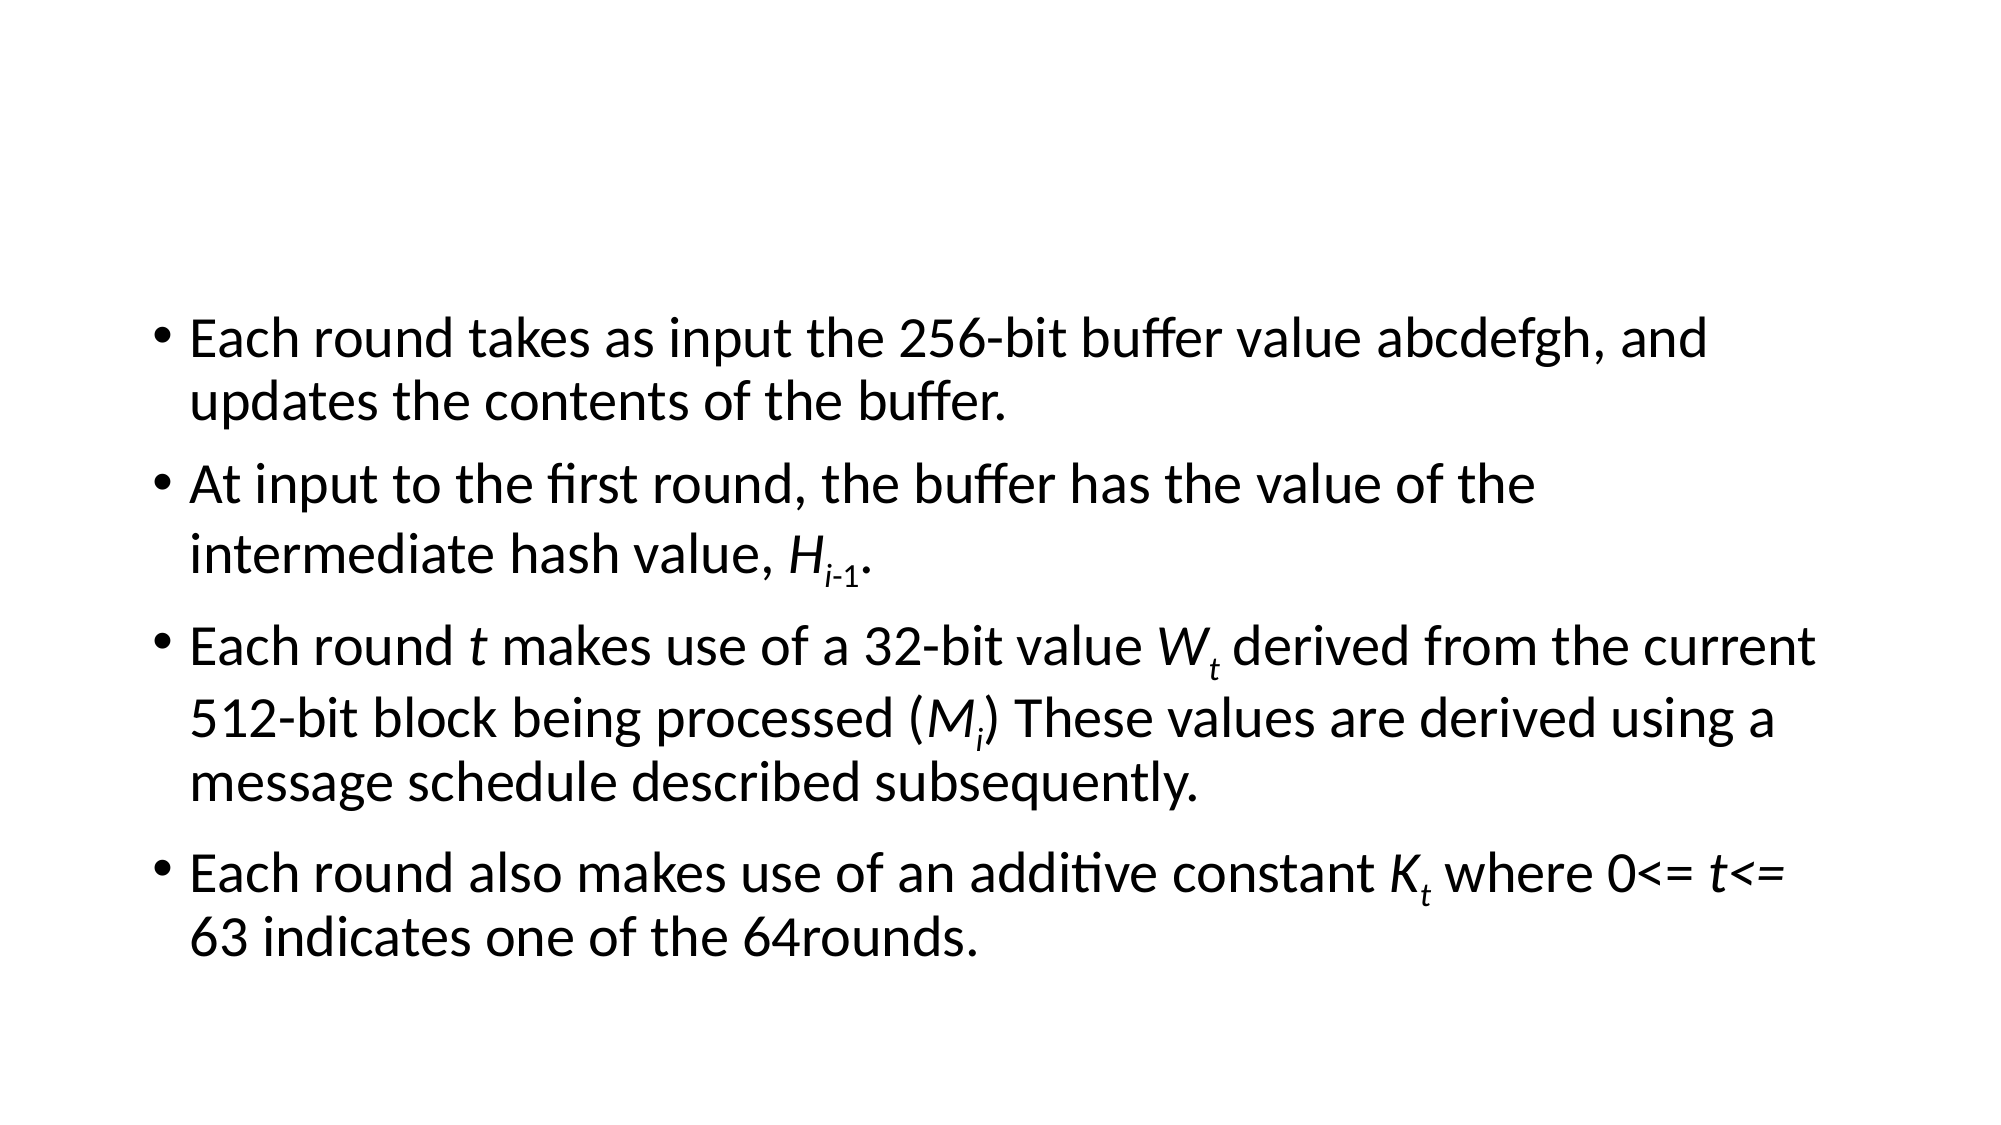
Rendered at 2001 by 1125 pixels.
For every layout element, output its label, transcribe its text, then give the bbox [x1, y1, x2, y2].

list Each round takes as input the 256-bit buffer value abcdefgh, and updates the contents of the buffer. At input to the first round, the buffer has the value of the intermediate hash value, Hi-1. Each round t makes use of a 32-bit value Wt derived from the current 512-bit block being processed (Mi) These values are derived using a message schedule described subsequently. Each round also makes use of an additive constant Kt where 0<= t<= 63 indicates one of the 64rounds. [137, 299, 1863, 1014]
